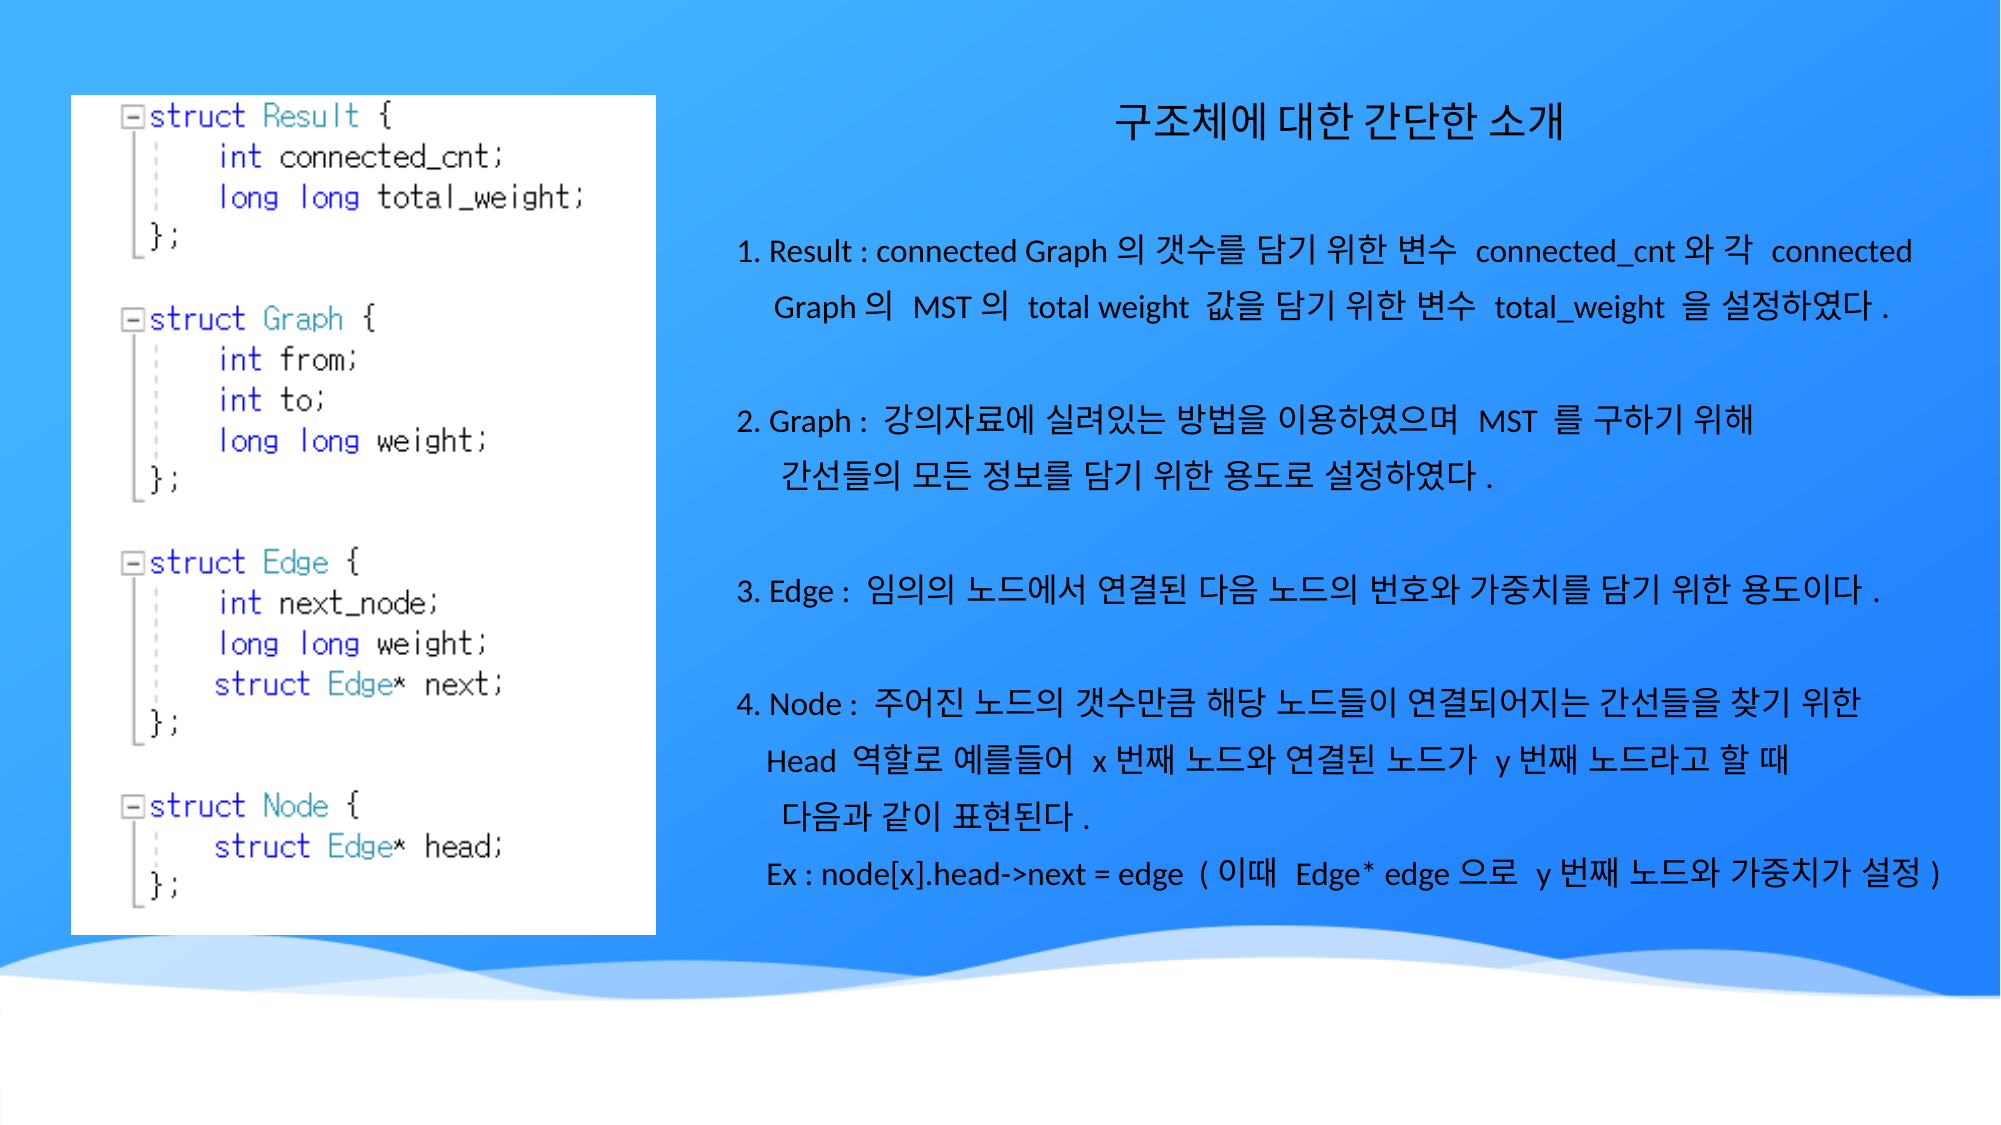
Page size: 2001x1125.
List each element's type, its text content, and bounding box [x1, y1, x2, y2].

picture [0, 0, 2001, 1125]
subtitle 구조체에 대한 간단한 소개 1. Result : connected Graph의 갯수를 담기 위한 변수 connected_cnt와 각 connected Graph의 MST의 total weight 값을 담기 위한 변수 total_weight 을 설정하였다. 2. Graph : 강의자료에 실려있는 방법을 이용하였으며 MST 를 구하기 위해 간선들의 모든 정보를 담기 위한 용도로 설정하였다. 3. Edge : 임의의 노드에서 연결된 다음 노드의 번호와 가중치를 담기 위한 용도이다. 4. Node : 주어진 노드의 갯수만큼 해당 노드들이 연결되어지는 간선들을 찾기 위한 Head 역할로 예를들어 x번째 노드와 연결된 노드가 y번째 노드라고 할 때 다음과 같이 표현된다. Ex : node[x].head->next = edge (이때 Edge* edge으로 y번째 노드와 가중치가 설정) [721, 94, 1960, 998]
